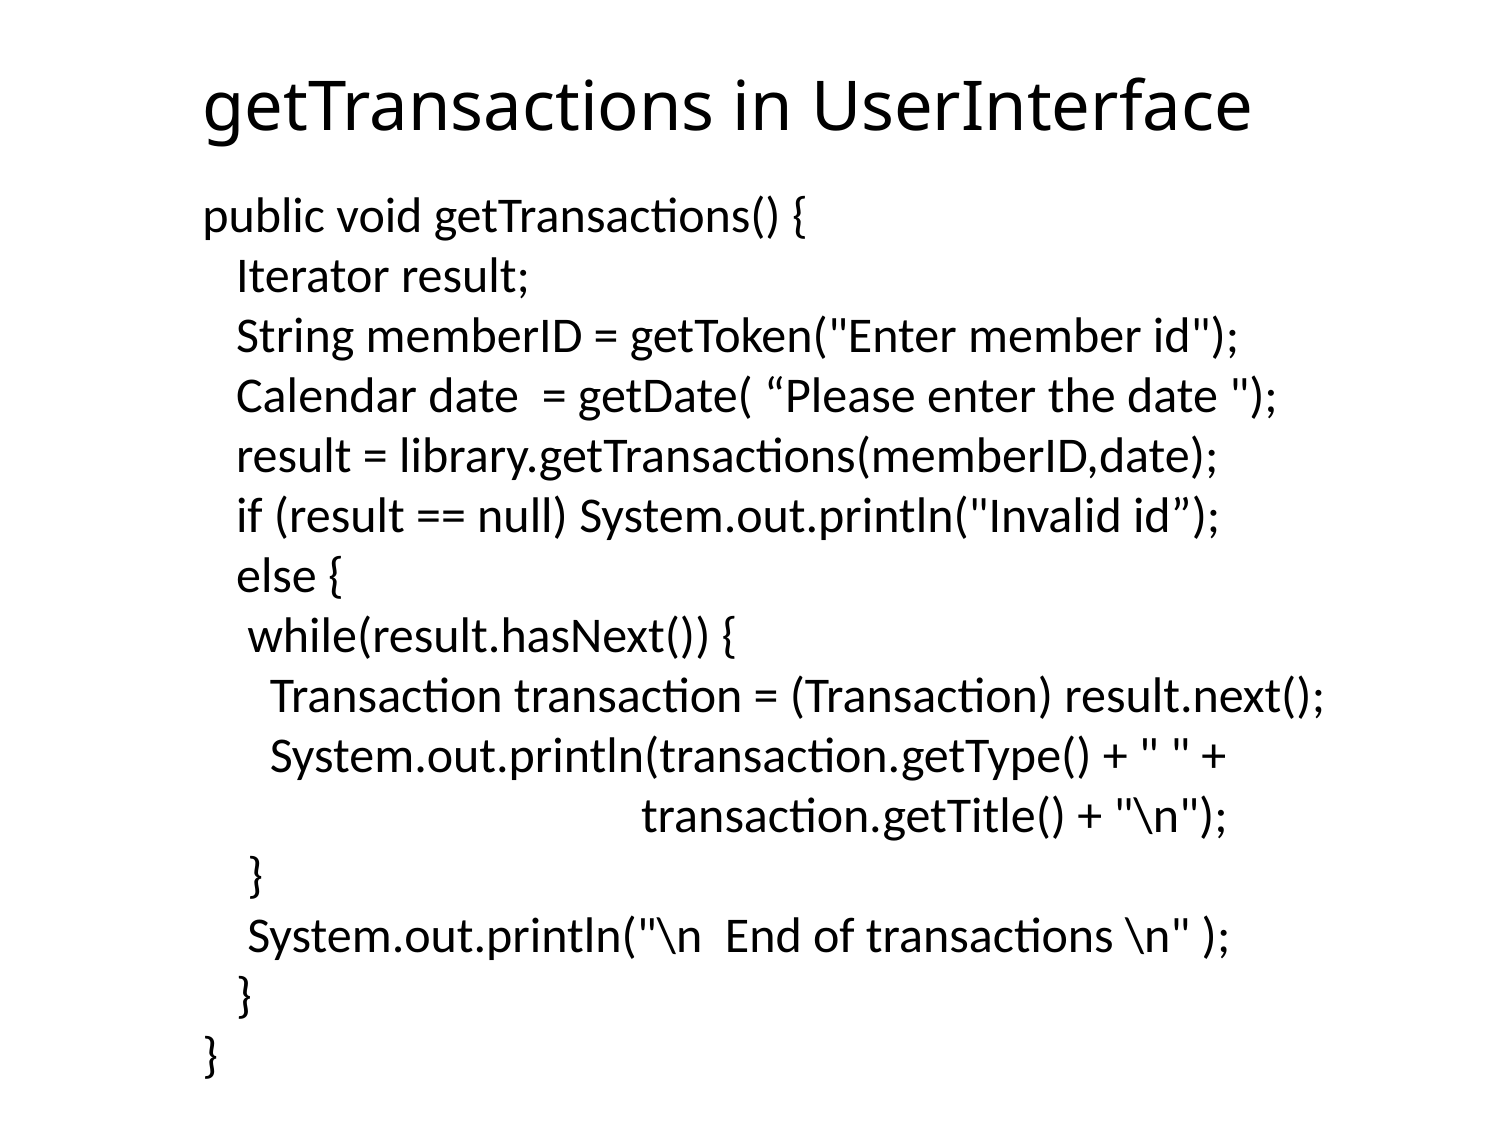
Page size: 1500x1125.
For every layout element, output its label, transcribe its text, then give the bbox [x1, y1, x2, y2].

title getTransactions in UserInterface [187, 37, 1438, 180]
text_box public void getTransactions() { Iterator result; String memberID = getToken("Enter member id"); Calendar date = getDate( “Please enter the date "); result = library.getTransactions(memberID,date); if (result == null) System.out.println("Invalid id”); else { while(result.hasNext()) { Transaction transaction = (Transaction) result.next(); System.out.println(transaction.getType() + " " + transaction.getTitle() + "\n"); } System.out.println("\n End of transactions \n" ); } } [187, 174, 1425, 1090]
